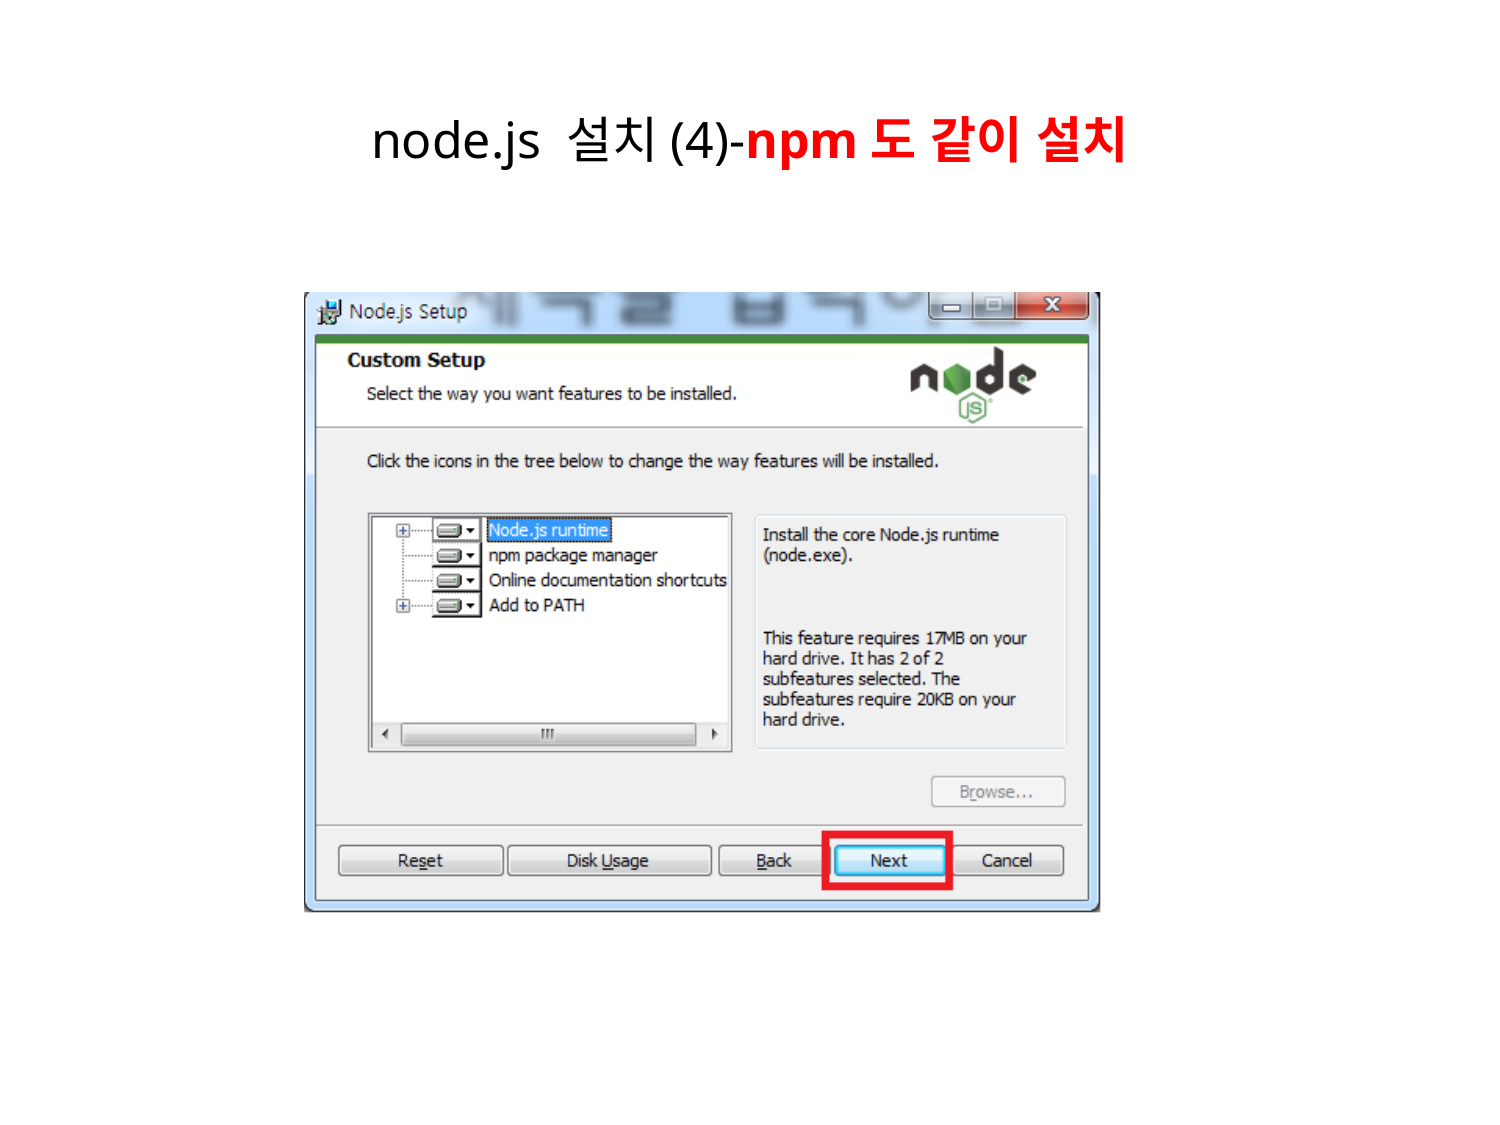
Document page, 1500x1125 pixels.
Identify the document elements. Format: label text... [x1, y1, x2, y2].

picture [304, 292, 1102, 914]
title node.js 설치(4)-npm도 같이 설치 [75, 45, 1425, 233]
